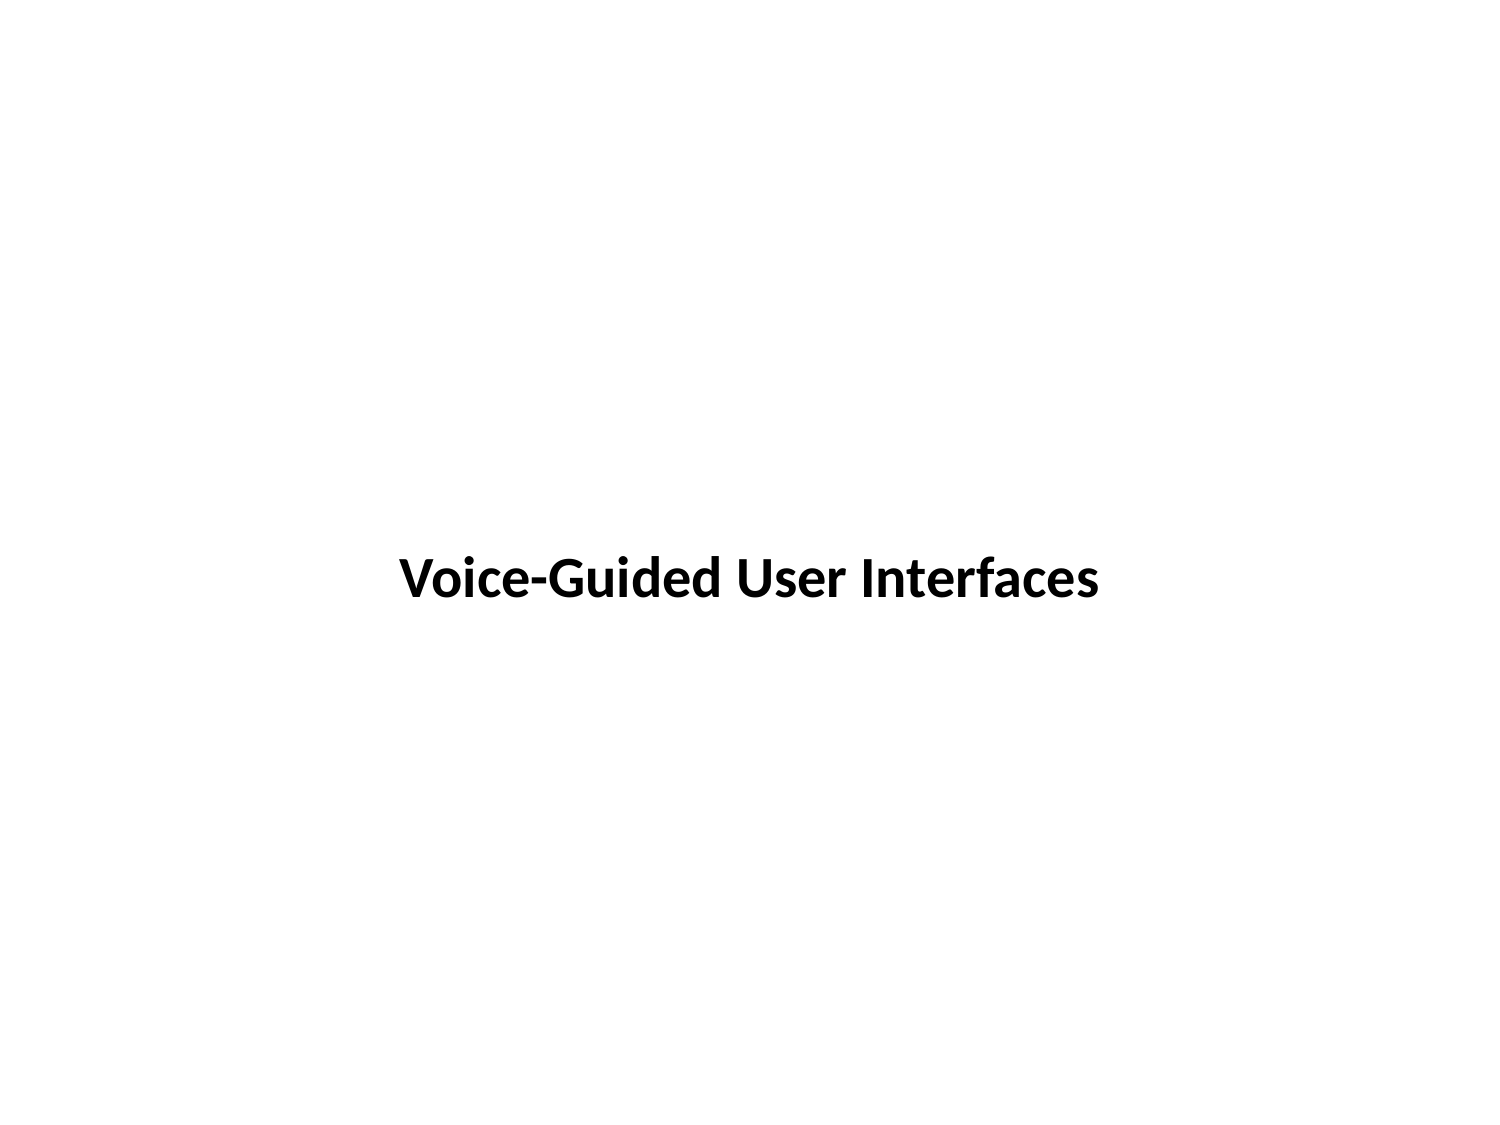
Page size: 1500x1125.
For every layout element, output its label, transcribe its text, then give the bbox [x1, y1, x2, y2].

text_box Voice-Guided User Interfaces [0, 532, 1500, 617]
